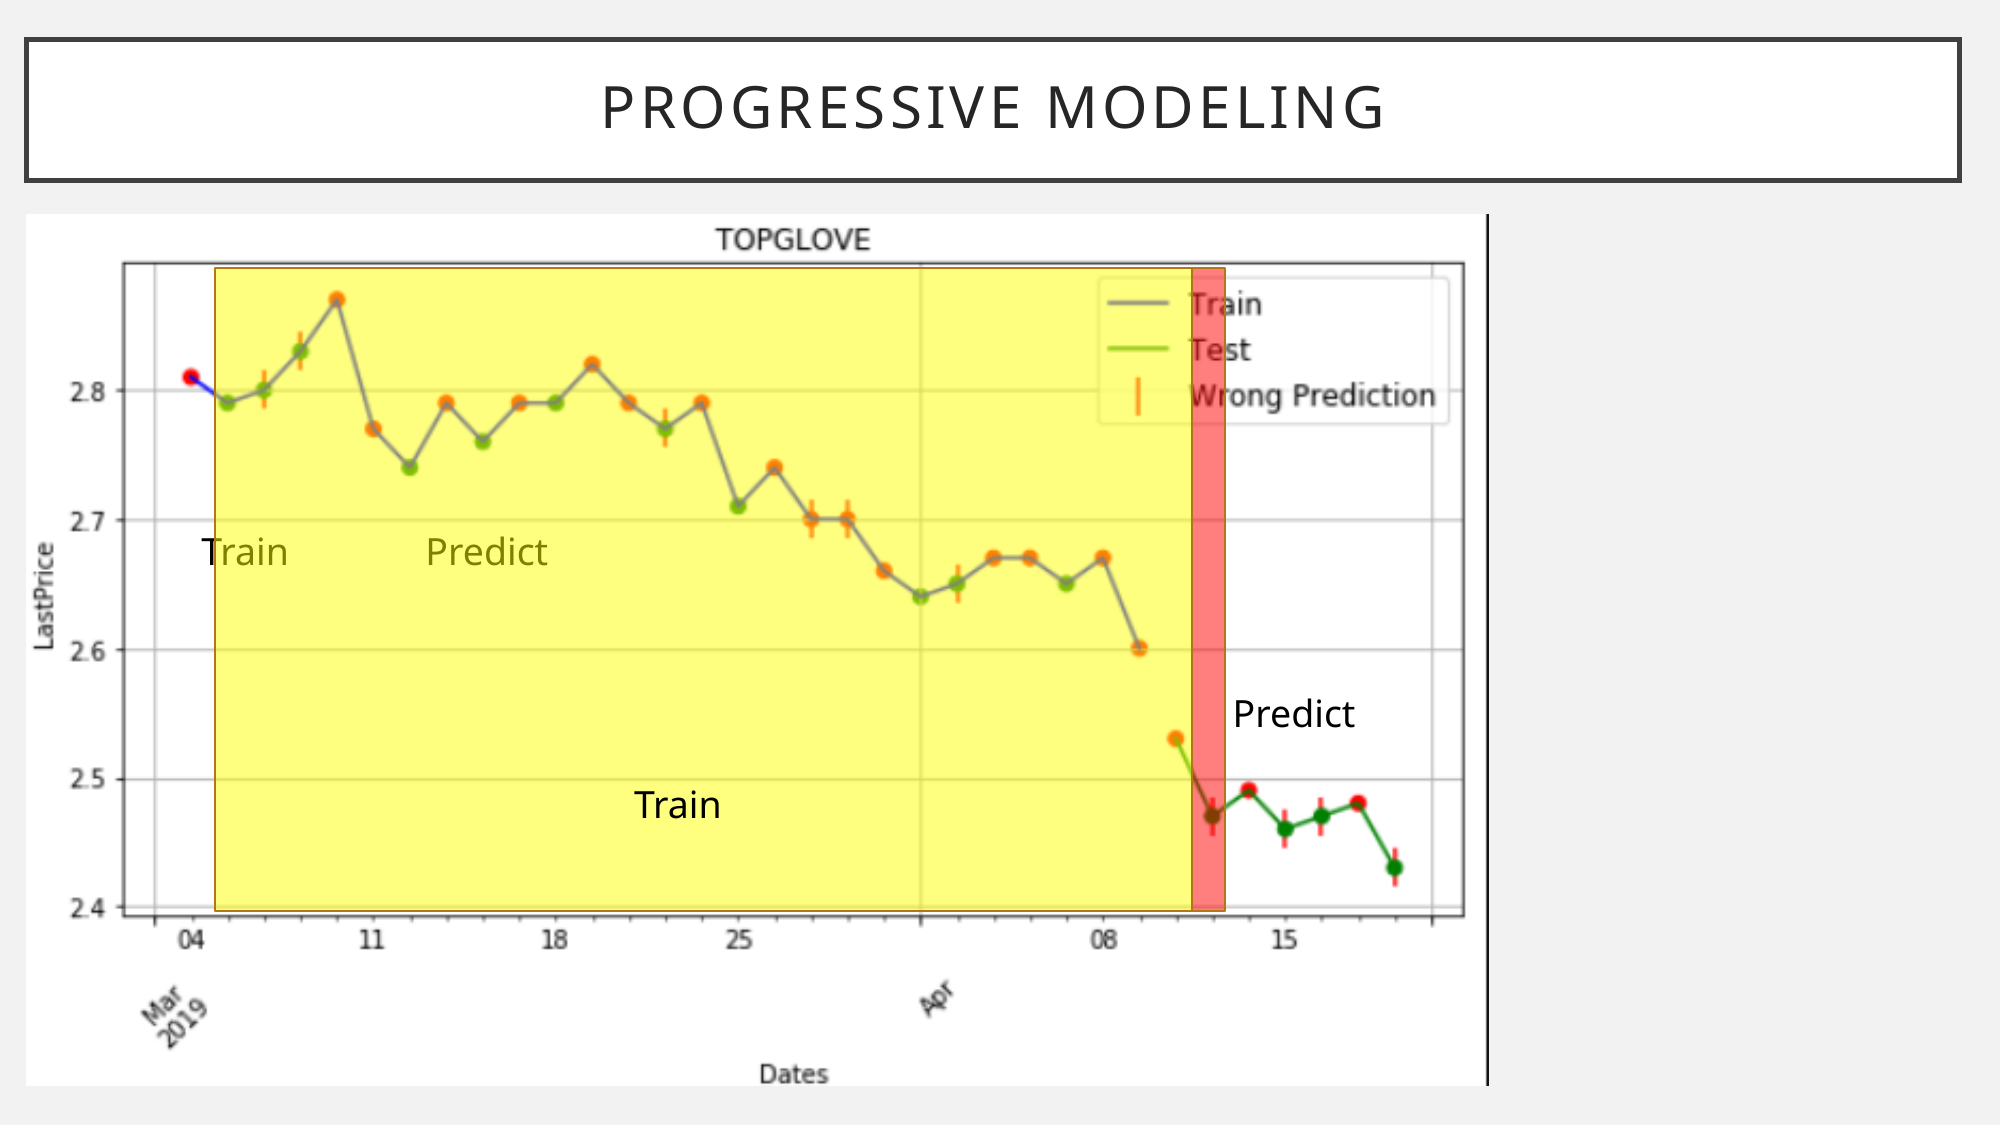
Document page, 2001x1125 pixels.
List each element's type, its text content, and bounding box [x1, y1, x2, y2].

title Progressive modeling [24, 37, 1962, 183]
picture [26, 214, 1489, 1086]
